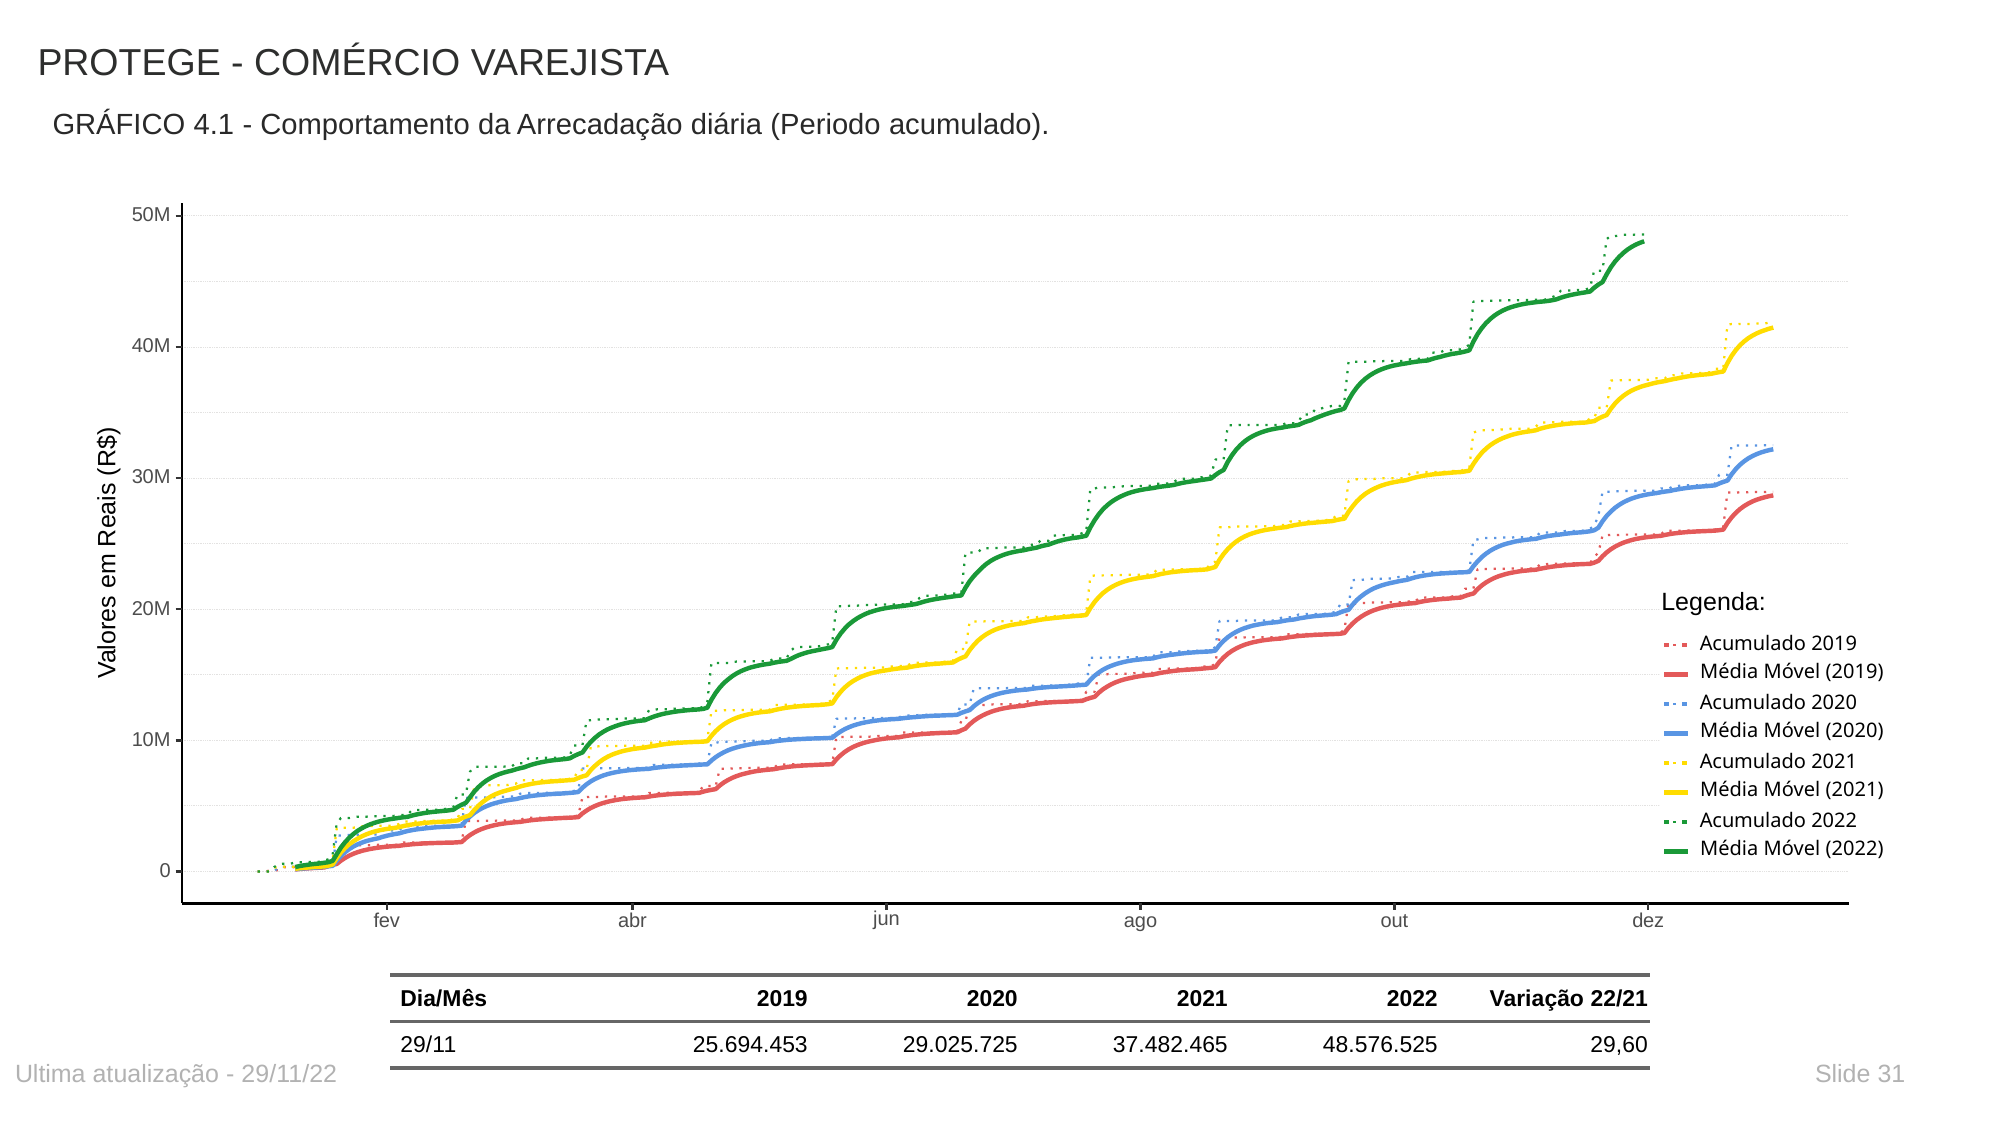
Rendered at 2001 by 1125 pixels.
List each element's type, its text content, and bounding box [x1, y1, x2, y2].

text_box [89, 149, 1862, 975]
table_cell 29.025.725 [810, 1023, 1020, 1066]
table_cell 37.482.465 [1020, 1023, 1230, 1066]
table_cell 25.694.453 [600, 1023, 810, 1050]
table_cell 29/11 [390, 1023, 600, 1050]
table_header Dia/Mês [390, 977, 600, 1020]
list Ultima atualização - 29/11/22 [0, 1050, 975, 1095]
table_cell 48.576.525 [1230, 1023, 1440, 1066]
table_header 2022 [1230, 977, 1440, 1020]
table_header 2019 [600, 977, 810, 1020]
list PROTEGE - COMÉRCIO VAREJISTA [22, 29, 1223, 119]
table_cell 29,60 [1440, 1023, 1650, 1066]
list Slide 31 [1800, 1050, 1935, 1095]
table_header 2020 [810, 977, 1020, 1020]
table_header 2021 [1020, 977, 1230, 1020]
table_header Variação 22/21 [1440, 977, 1650, 1020]
list GRÁFICO 4.1 - Comportamento da Arrecadação diária (Periodo acumulado). [37, 97, 1238, 143]
